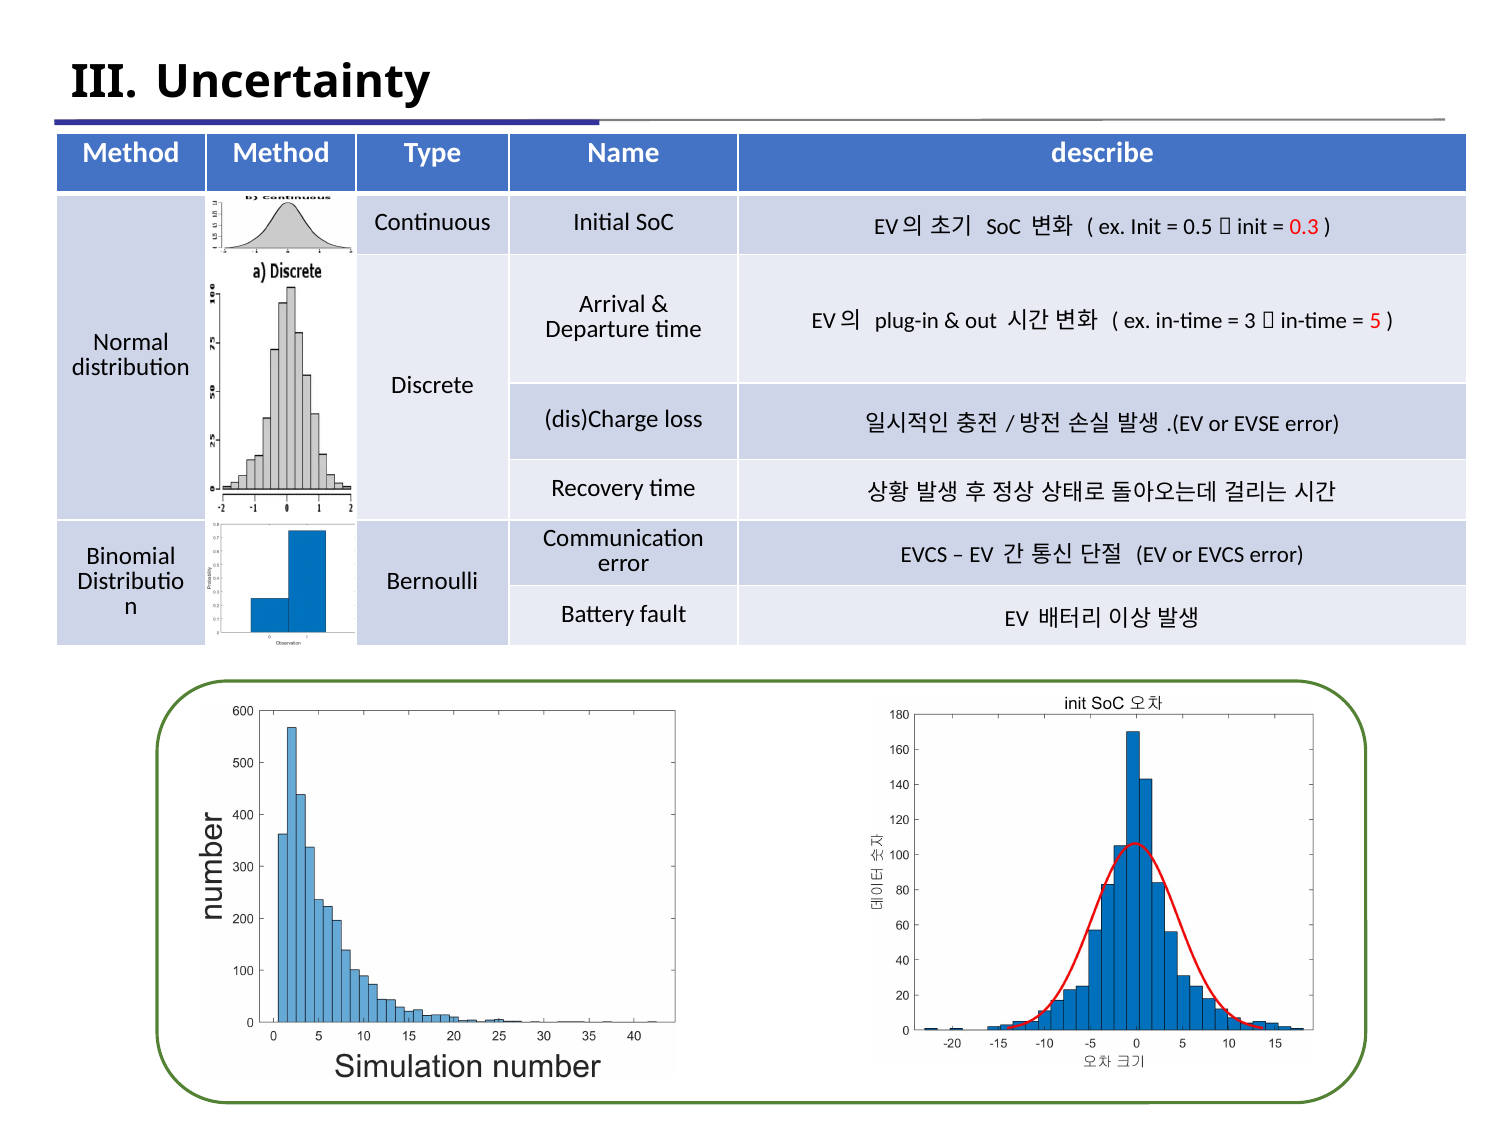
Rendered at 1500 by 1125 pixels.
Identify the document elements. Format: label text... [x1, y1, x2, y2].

table_header Method [207, 134, 355, 191]
table_cell 상황 발생 후 정상 상태로 돌아오는데 걸리는 시간 [739, 460, 1466, 519]
table_cell Communication error [510, 521, 737, 585]
table_cell EV의 초기 SoC 변화 ( ex. Init = 0.5  init = 0.3 ) [739, 196, 1466, 254]
text_box Uncertainty [55, 45, 1500, 121]
table_cell [207, 196, 355, 254]
table_cell [207, 255, 355, 519]
table_cell Battery fault [510, 586, 737, 645]
table_cell 일시적인 충전/방전 손실 발생.(EV or EVSE error) [739, 384, 1466, 459]
table_cell Discrete [357, 255, 508, 519]
table_cell EVCS – EV 간 통신 단절 (EV or EVCS error) [739, 521, 1466, 585]
table_cell EV 배터리 이상 발생 [739, 586, 1466, 645]
table_header Type [357, 134, 508, 191]
table_cell Continuous [357, 196, 508, 254]
table_cell [207, 521, 355, 645]
table_cell Recovery time [510, 460, 737, 519]
table_cell Bernoulli [357, 521, 508, 645]
table_cell (dis)Charge loss [510, 384, 737, 459]
table_header Name [510, 134, 737, 191]
table_cell Binomial Distribution [57, 521, 205, 645]
table_cell Arrival & Departure time [510, 255, 737, 382]
table_header Method [57, 134, 205, 191]
table_cell Normal distribution [57, 196, 205, 519]
table_header describe [739, 134, 1466, 191]
table_cell EV의 plug-in & out 시간 변화 ( ex. in-time = 3  in-time = 5 ) [739, 255, 1466, 382]
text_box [156, 680, 1366, 1103]
table_cell Initial SoC [510, 196, 737, 254]
